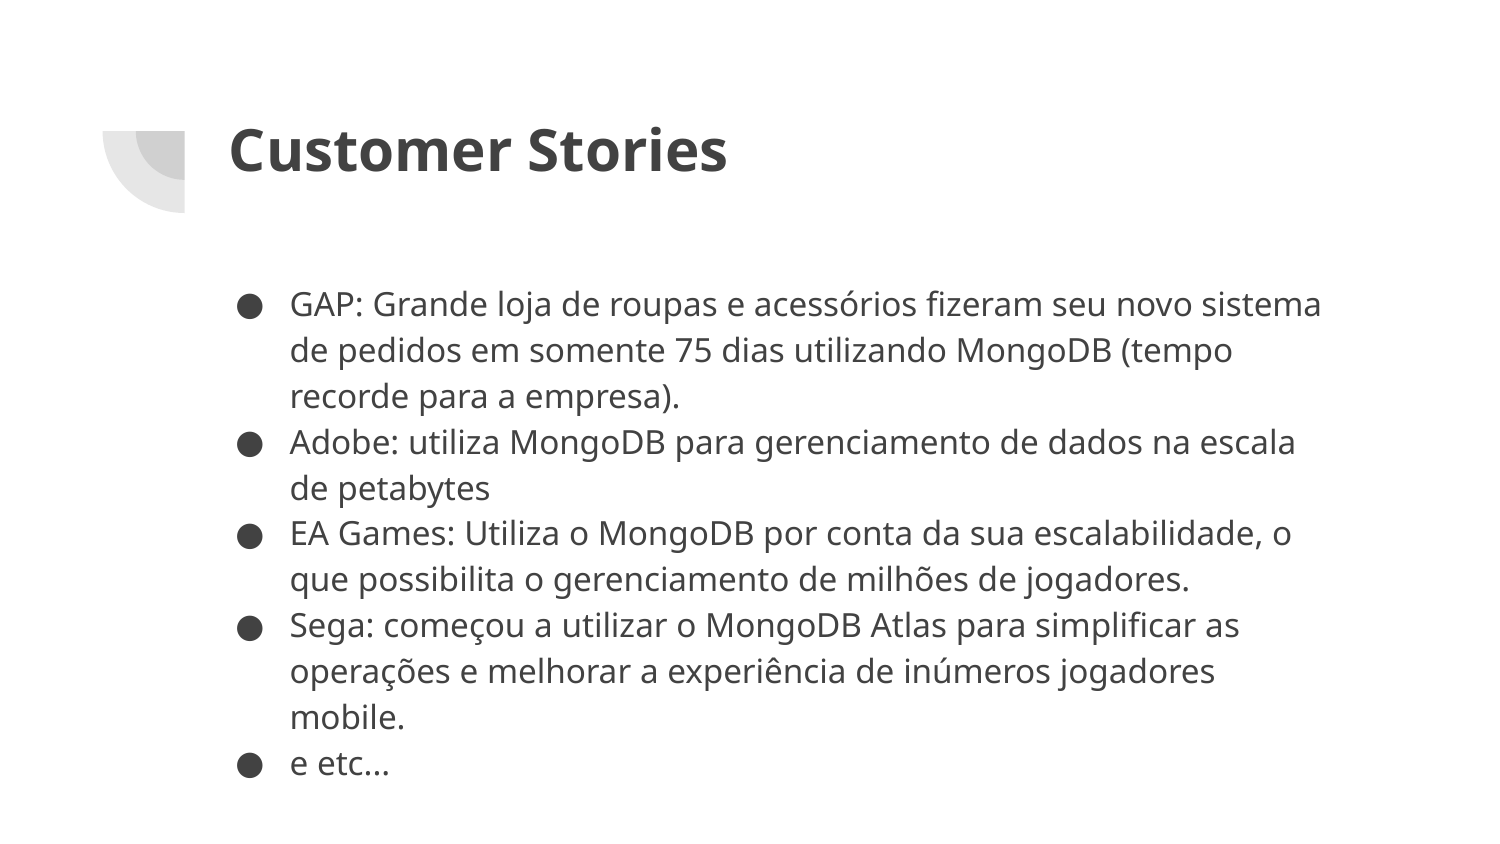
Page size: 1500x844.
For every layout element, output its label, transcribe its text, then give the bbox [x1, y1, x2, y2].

title Customer Stories [213, 98, 1368, 263]
list GAP: Grande loja de roupas e acessórios fizeram seu novo sistema de pedidos em somente 75 dias utilizando MongoDB (tempo recorde para a empresa). Adobe: utiliza MongoDB para gerenciamento de dados na escala de petabytes EA Games: Utiliza o MongoDB por conta da sua escalabilidade, o que possibilita o gerenciamento de milhões de jogadores. Sega: começou a utilizar o MongoDB Atlas para simplificar as operações e melhorar a experiência de inúmeros jogadores mobile. e etc... [199, 262, 1353, 769]
